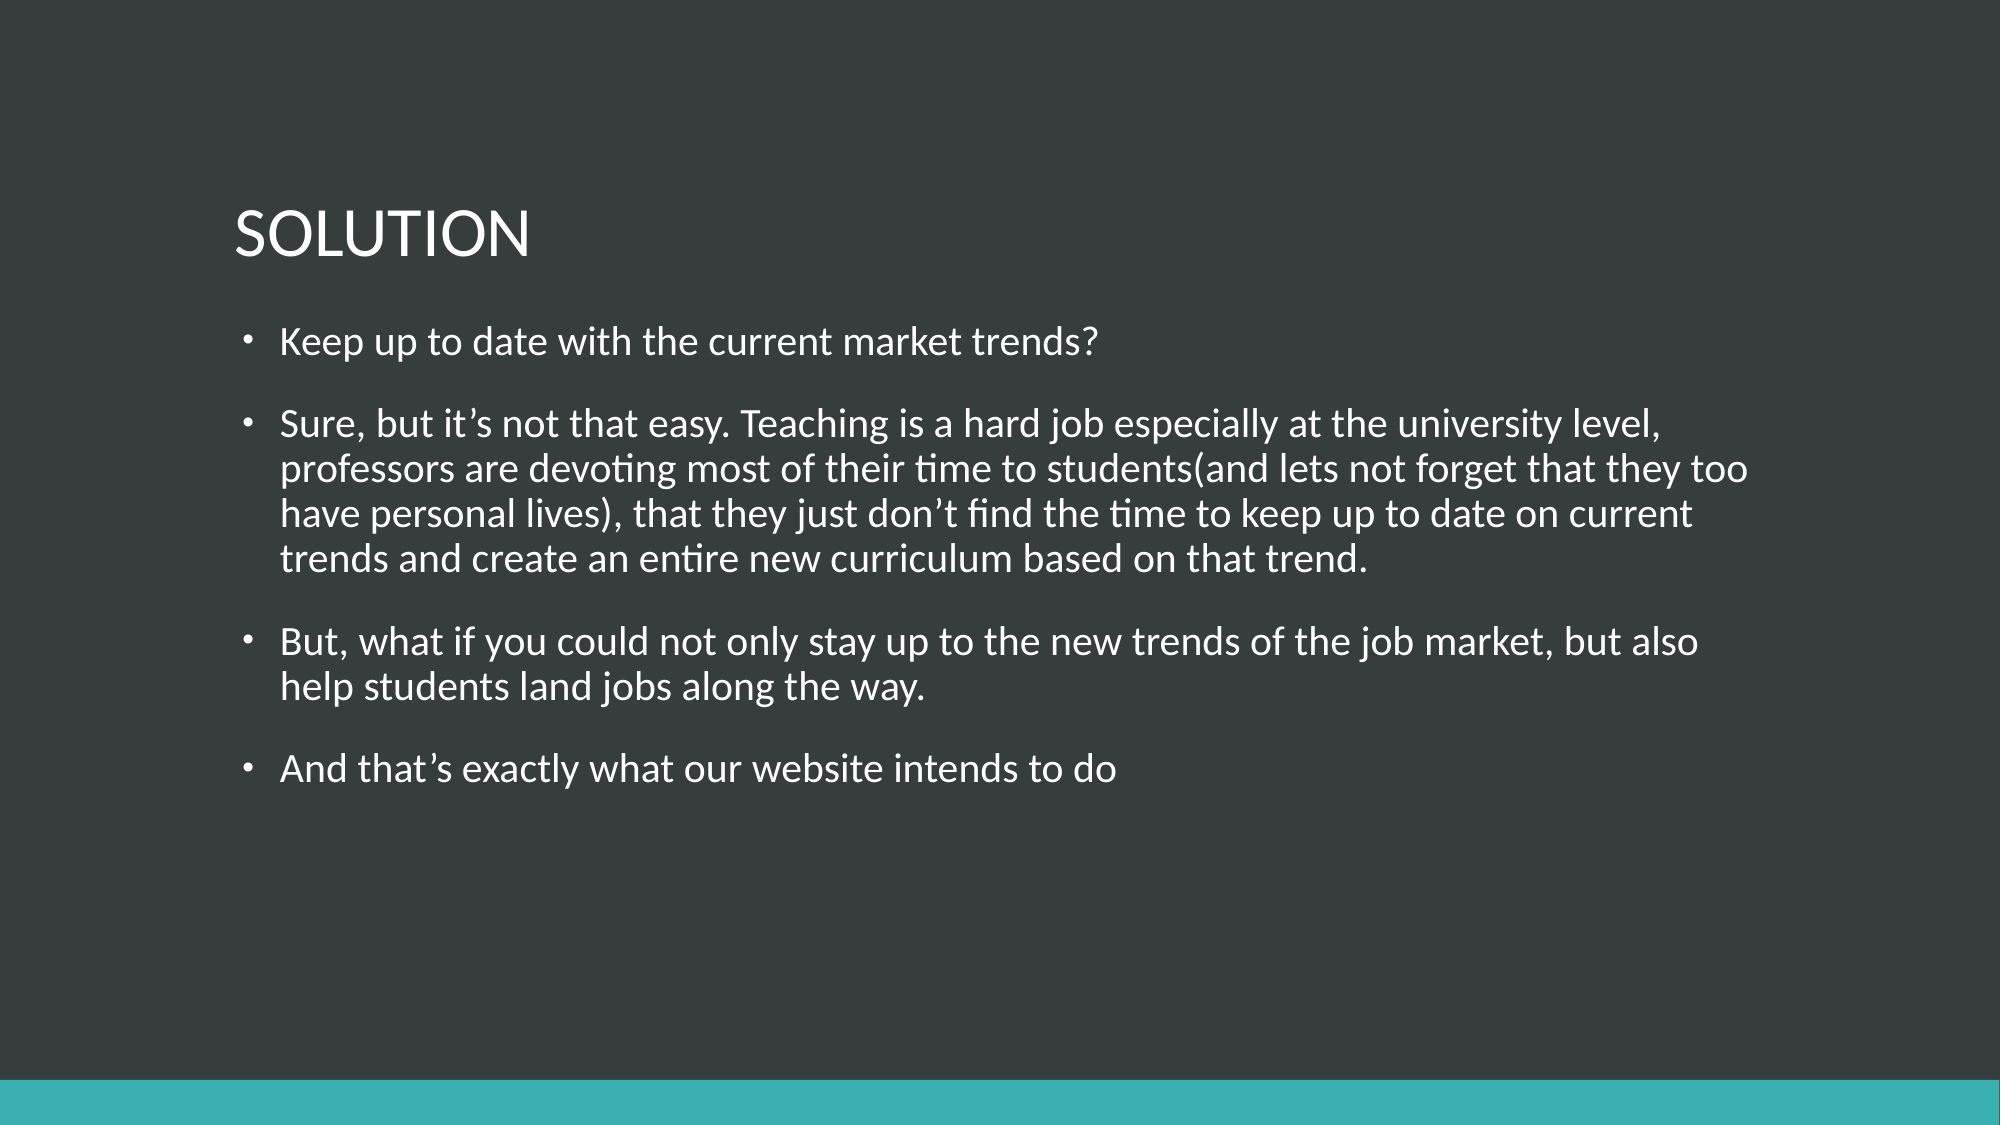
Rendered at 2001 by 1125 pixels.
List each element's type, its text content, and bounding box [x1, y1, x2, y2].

list Keep up to date with the current market trends? Sure, but it’s not that easy. Teaching is a hard job especially at the university level, professors are devoting most of their time to students(and lets not forget that they too have personal lives), that they just don’t find the time to keep up to date on current trends and create an entire new curriculum based on that trend. But, what if you could not only stay up to the new trends of the job market, but also help students land jobs along the way. And that’s exactly what our website intends to do [219, 311, 1780, 990]
title SOLUTION [219, 76, 1780, 279]
